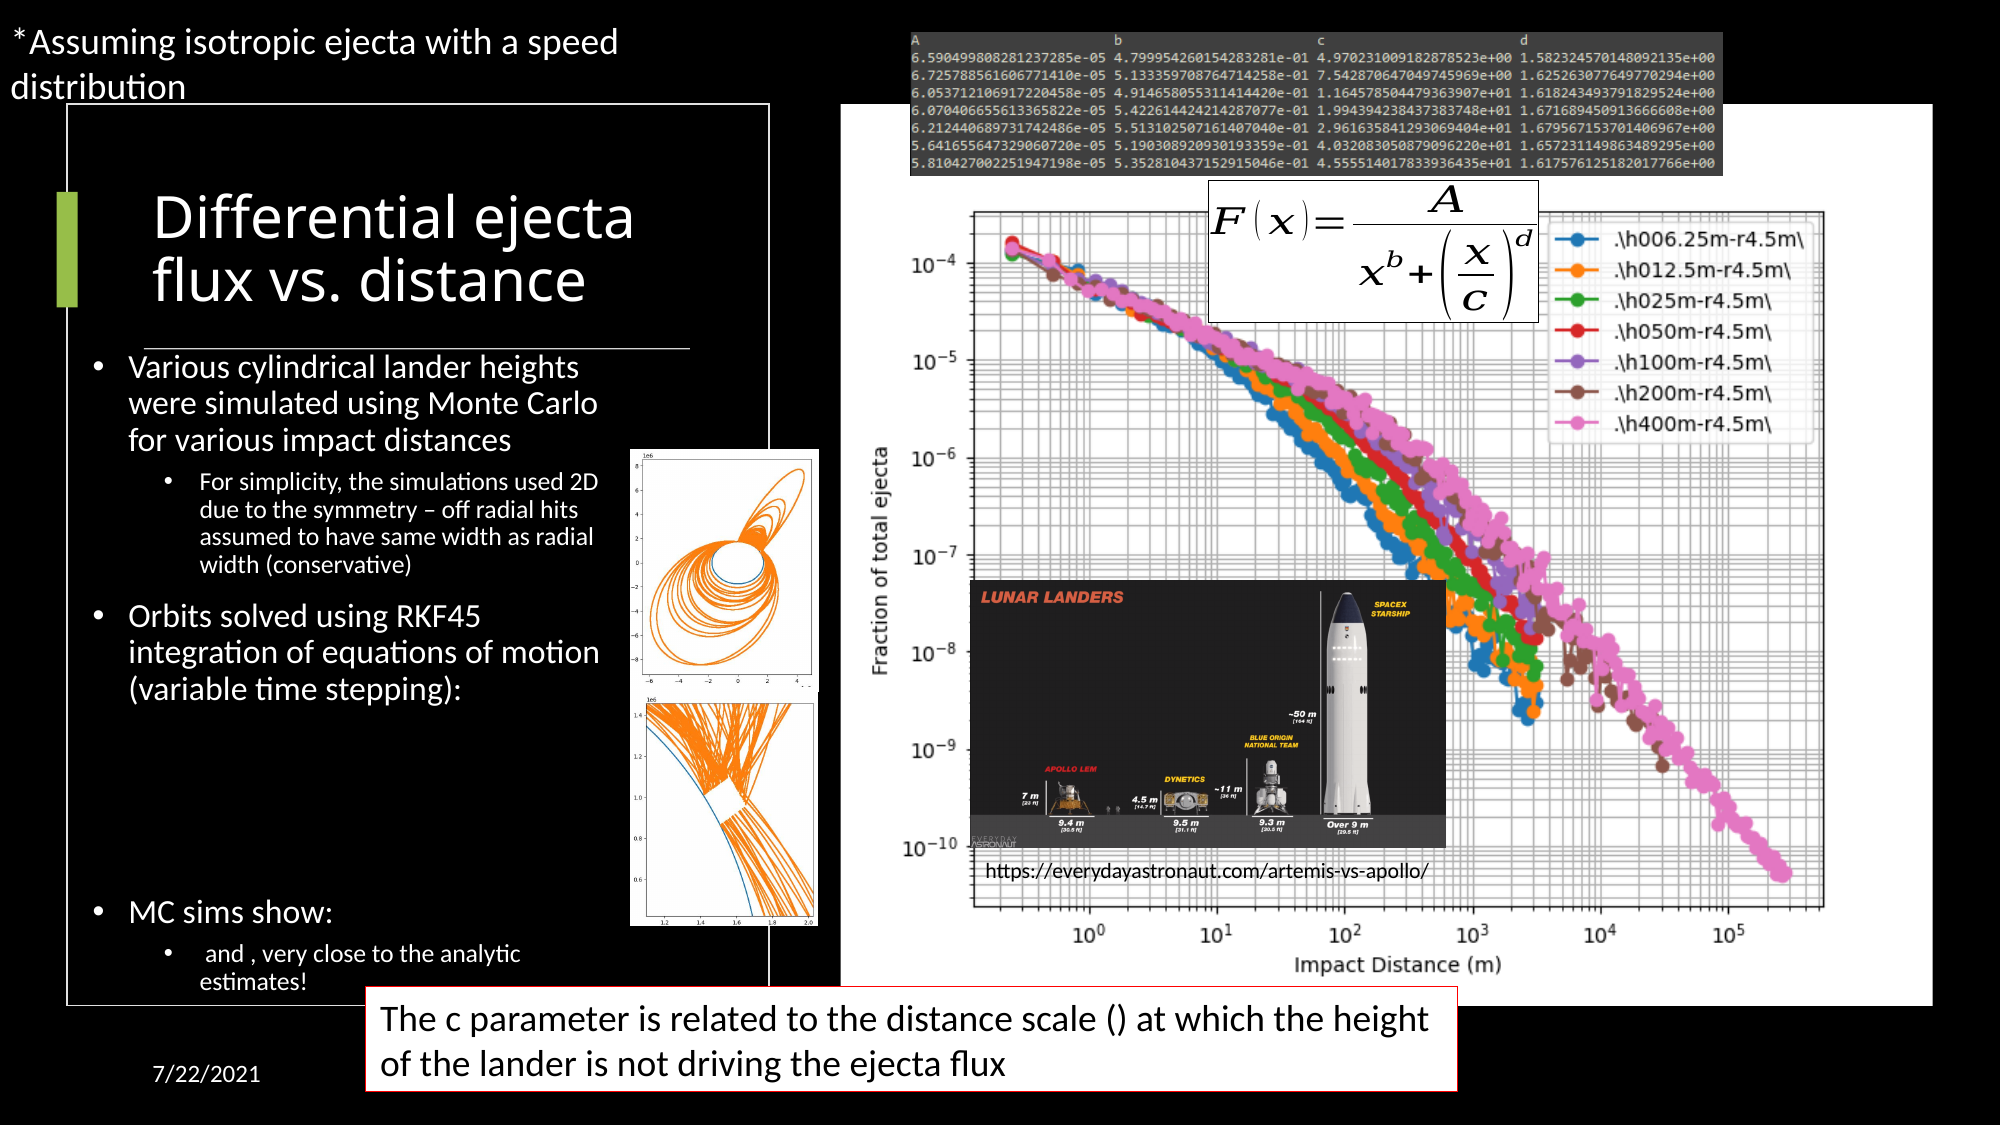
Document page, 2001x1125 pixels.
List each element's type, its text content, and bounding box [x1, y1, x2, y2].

slide_number 2 [1412, 1042, 1863, 1103]
text_box [0, 0, 2000, 1125]
picture [630, 449, 819, 926]
title Differential ejecta flux vs. distance [138, 160, 698, 342]
text_box [56, 191, 79, 308]
text_box [66, 103, 770, 1006]
picture [840, 32, 1933, 1006]
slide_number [137, 1042, 588, 1103]
